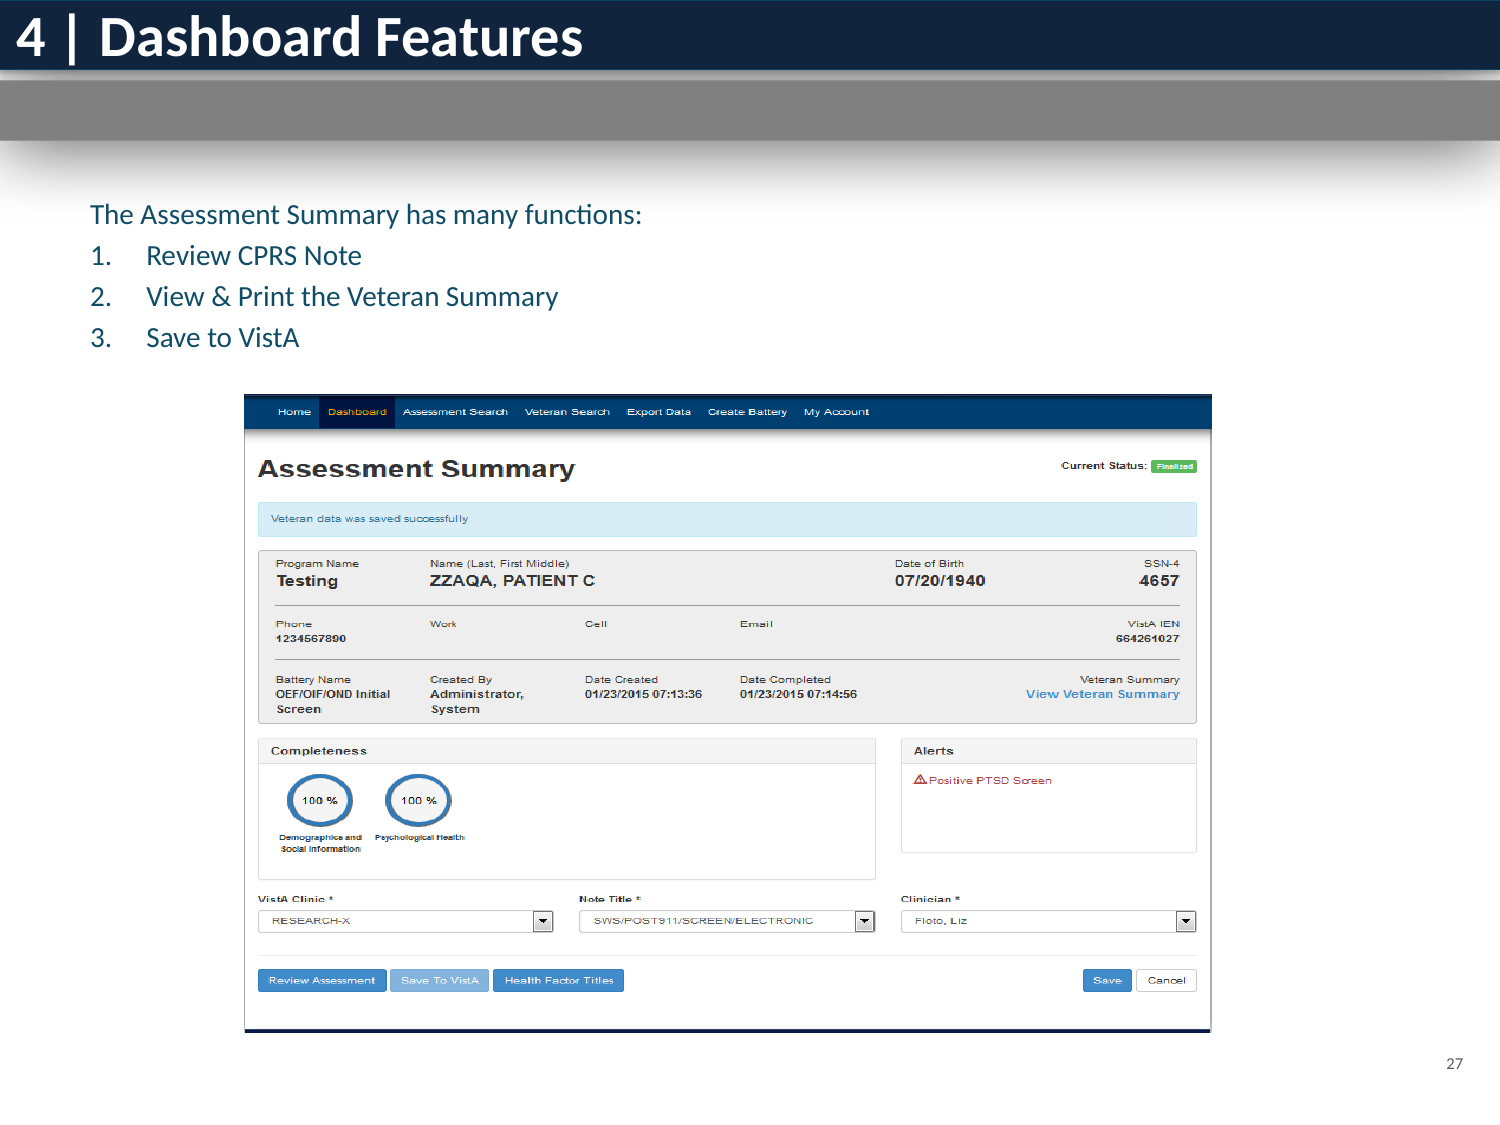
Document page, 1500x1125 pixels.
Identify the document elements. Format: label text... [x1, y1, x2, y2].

title 4 | Dashboard Features [1, 4, 1447, 63]
picture [244, 394, 1212, 1033]
list The Assessment Summary has many functions: Review CPRS Note View & Print the Veteran Summary Save to VistA [75, 187, 1425, 1078]
slide_number 27 [1403, 1032, 1479, 1093]
